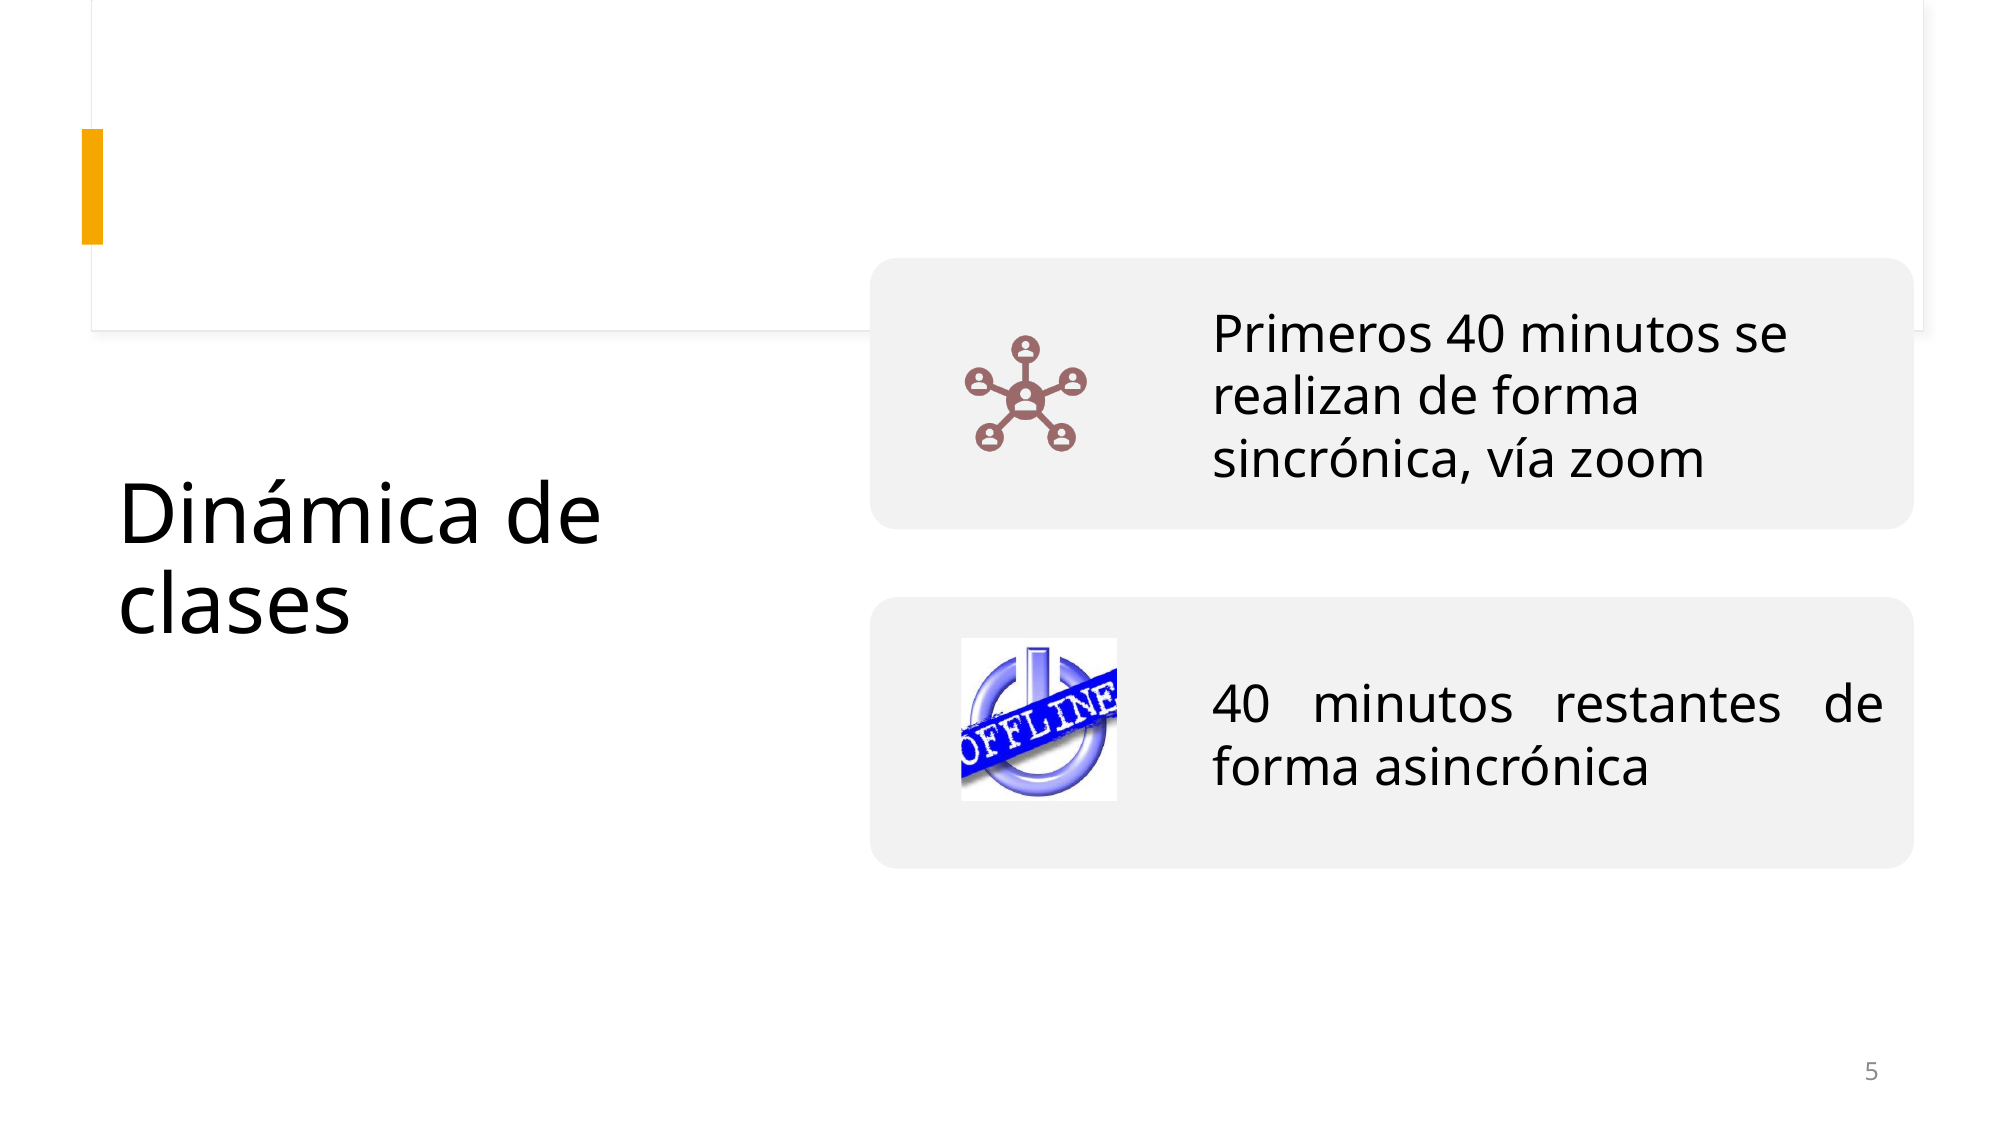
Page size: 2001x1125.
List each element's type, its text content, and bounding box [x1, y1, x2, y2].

title Dinámica de clases [101, 190, 693, 933]
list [869, 110, 1914, 1016]
slide_number 5 [1443, 1042, 1894, 1103]
